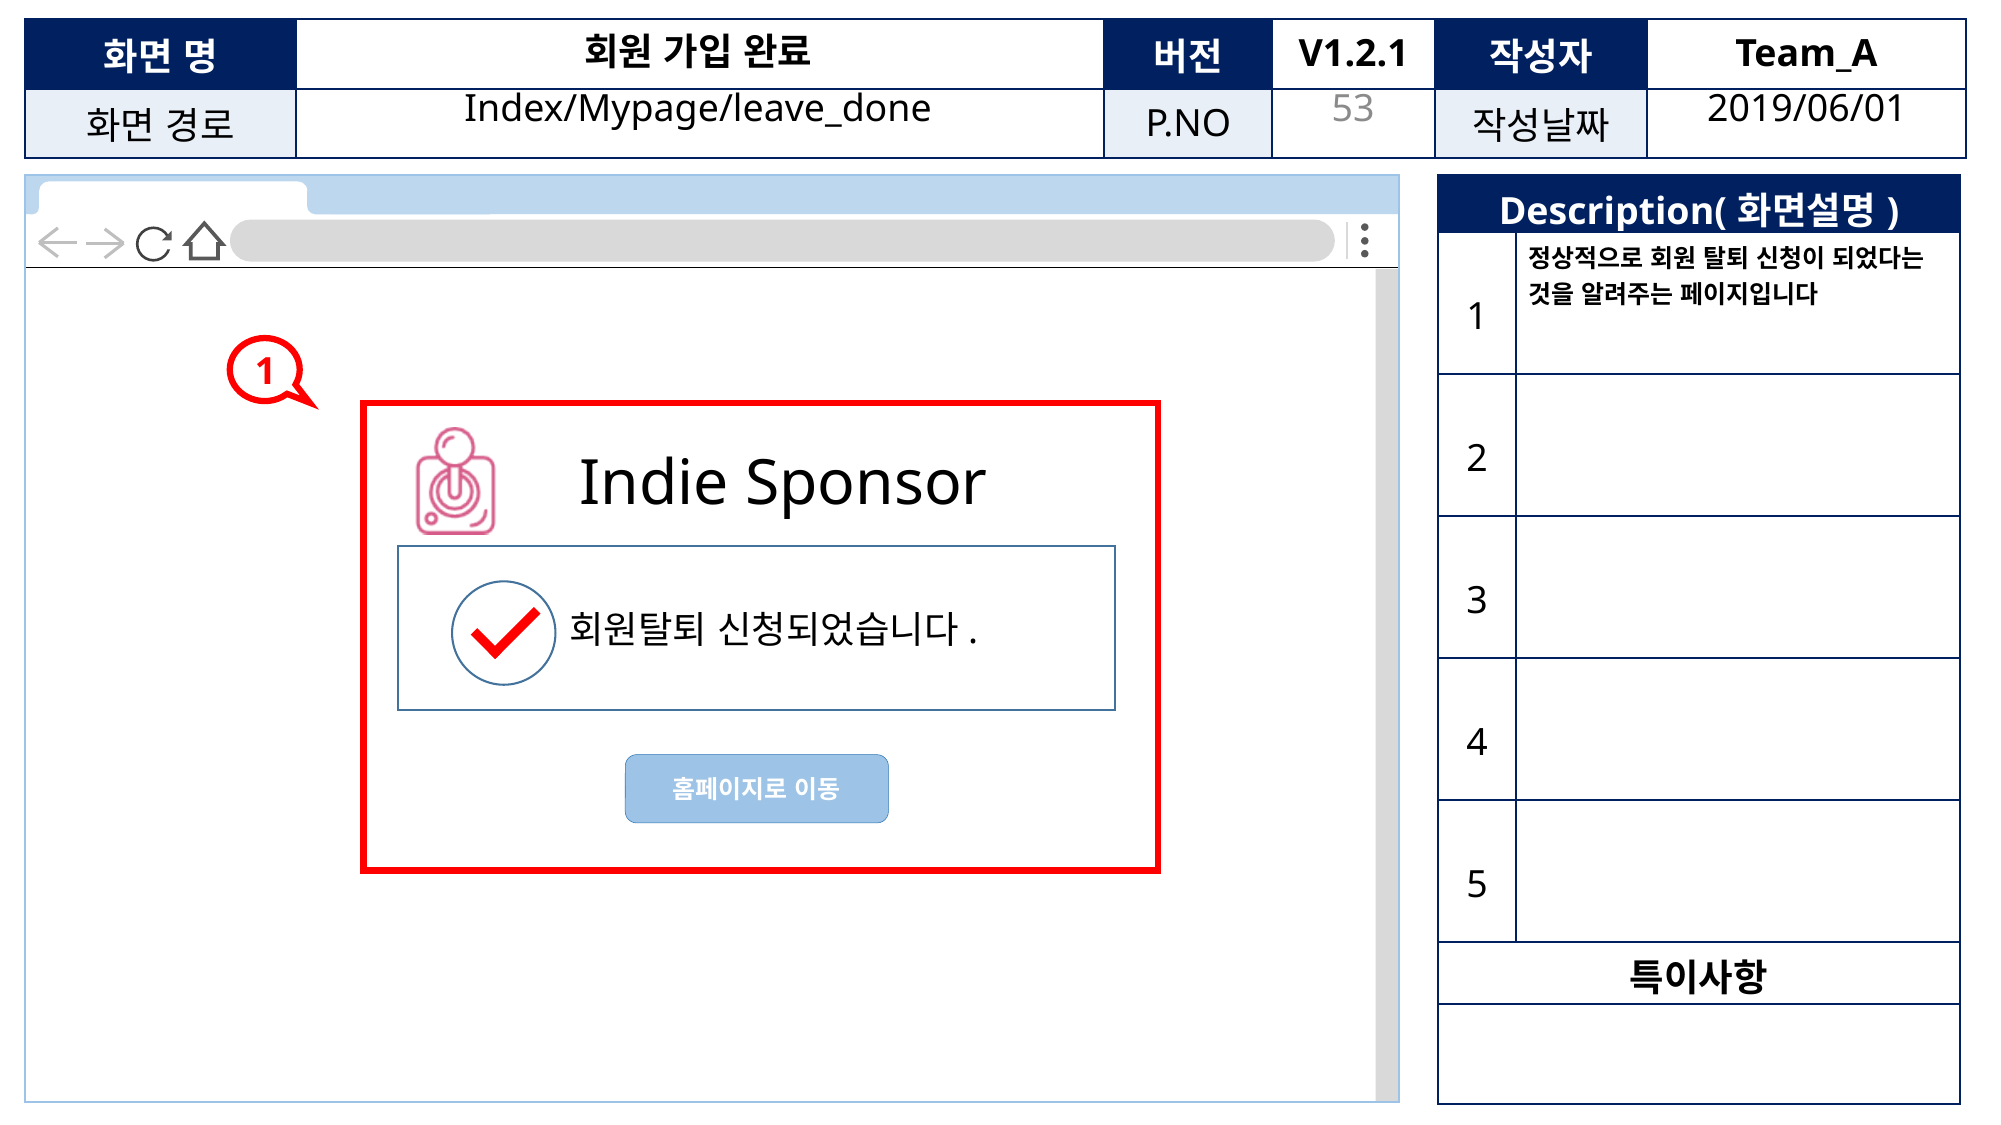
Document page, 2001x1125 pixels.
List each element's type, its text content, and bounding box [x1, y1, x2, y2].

list 회원 가입 완료 [295, 20, 1102, 77]
picture [402, 427, 510, 535]
text_box [362, 402, 1159, 872]
table_cell 4 [1439, 659, 1515, 799]
list 2019/06/01 [1648, 81, 1966, 138]
table_cell [1517, 375, 1959, 515]
table_cell [1517, 801, 1959, 941]
table_cell 특이사항 [1439, 943, 1959, 1003]
slide_number 52 [1272, 80, 1435, 138]
table_cell 5 [1439, 801, 1515, 941]
text_box 1 [228, 336, 313, 405]
table_cell 1 [1439, 233, 1515, 373]
list Index/Mypage/leave_done [295, 81, 1102, 138]
table_cell [1439, 1005, 1959, 1103]
table_cell 3 [1439, 517, 1515, 657]
table_cell 2 [1439, 375, 1515, 515]
table_cell [1517, 517, 1959, 657]
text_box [452, 581, 556, 685]
table_cell [1517, 659, 1959, 799]
table_cell 정상적으로 회원 탈퇴 신청이 되었다는 것을 알려주는 페이지입니다 [1517, 233, 1959, 373]
table_header Description(화면설명) [1439, 176, 1959, 231]
